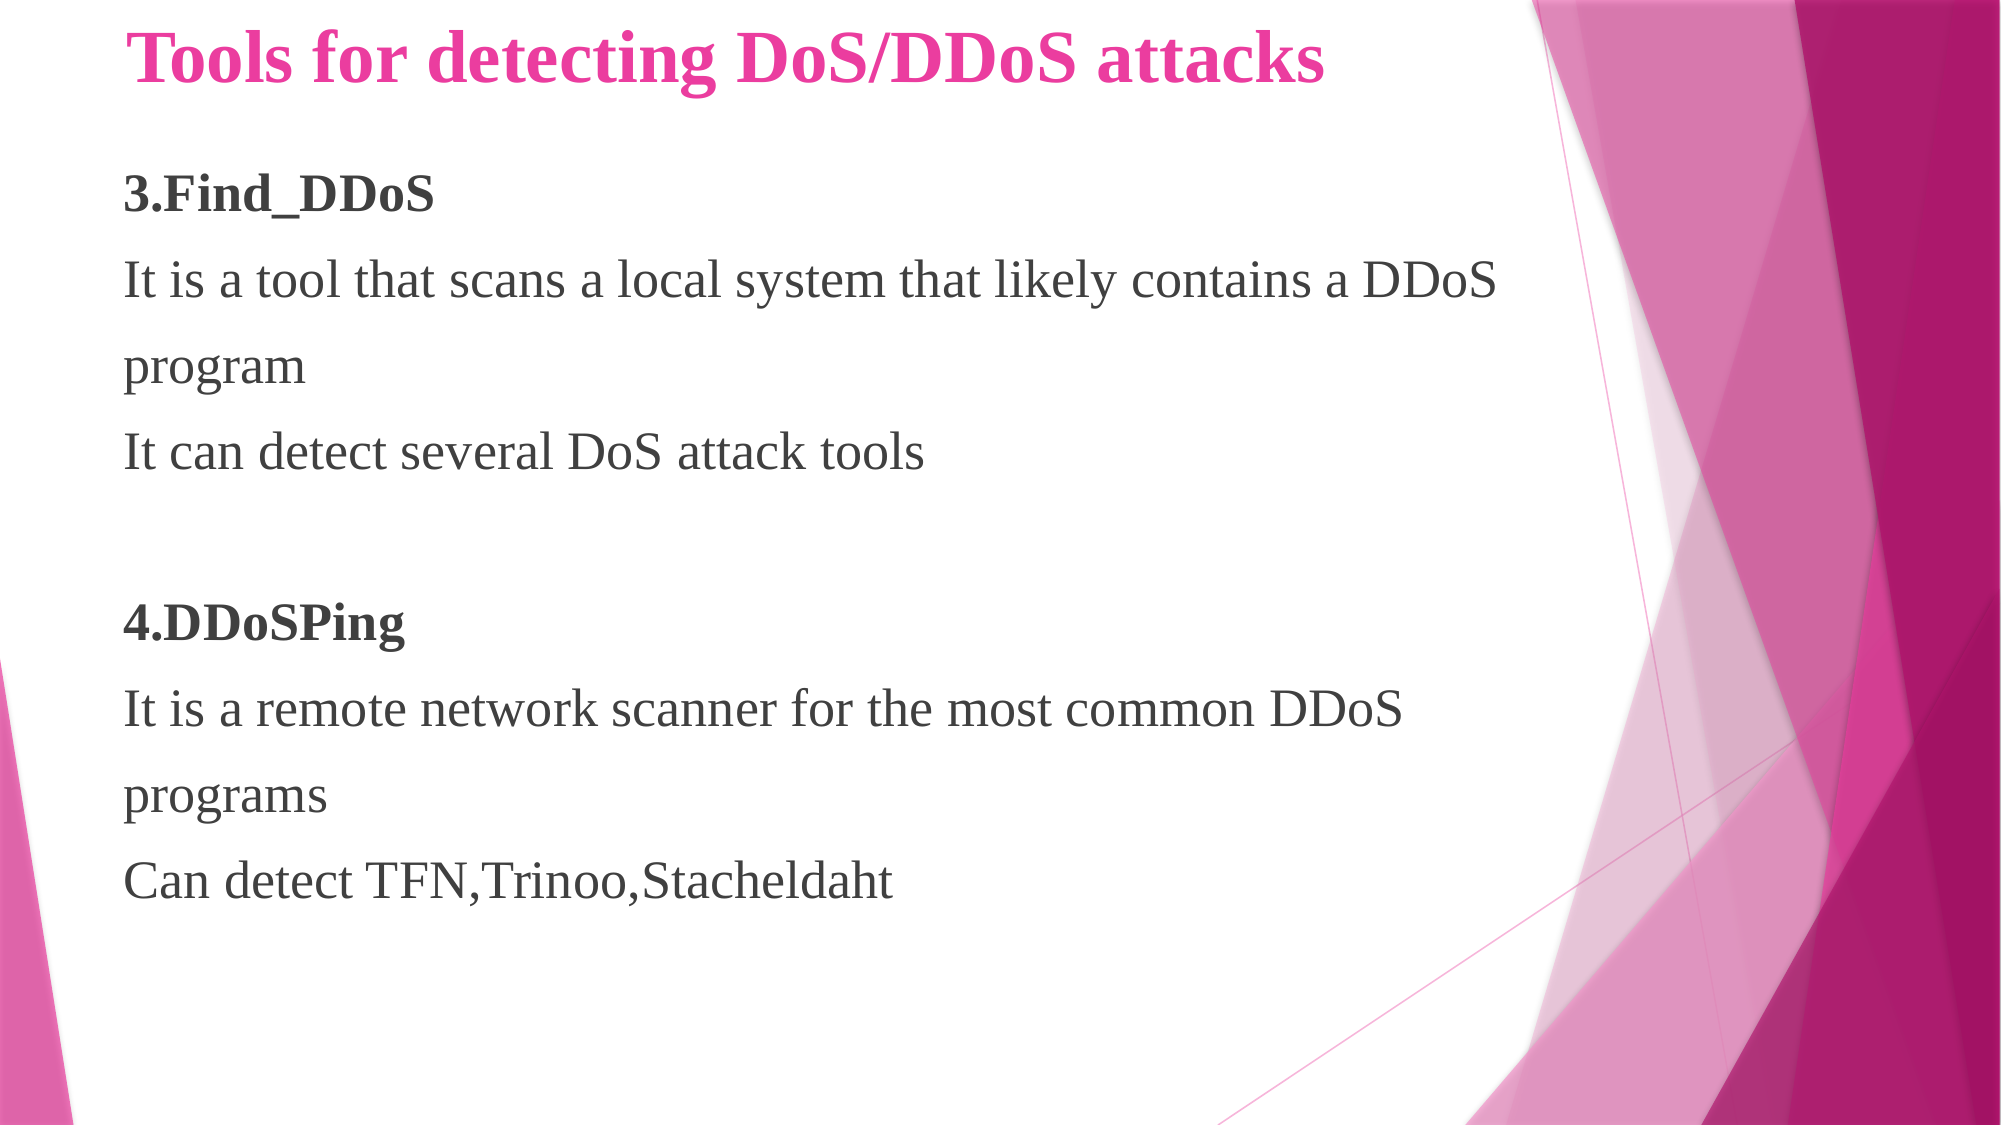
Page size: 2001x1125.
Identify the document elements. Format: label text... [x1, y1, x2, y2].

title Tools for detecting DoS/DDoS attacks [111, 0, 1522, 127]
list 3.Find_DDoS It is a tool that scans a local system that likely contains a DDoS program It can detect several DoS attack tools 4.DDoSPing It is a remote network scanner for the most common DDoS programs Can detect TFN,Trinoo,Stacheldaht [108, 149, 1519, 1050]
